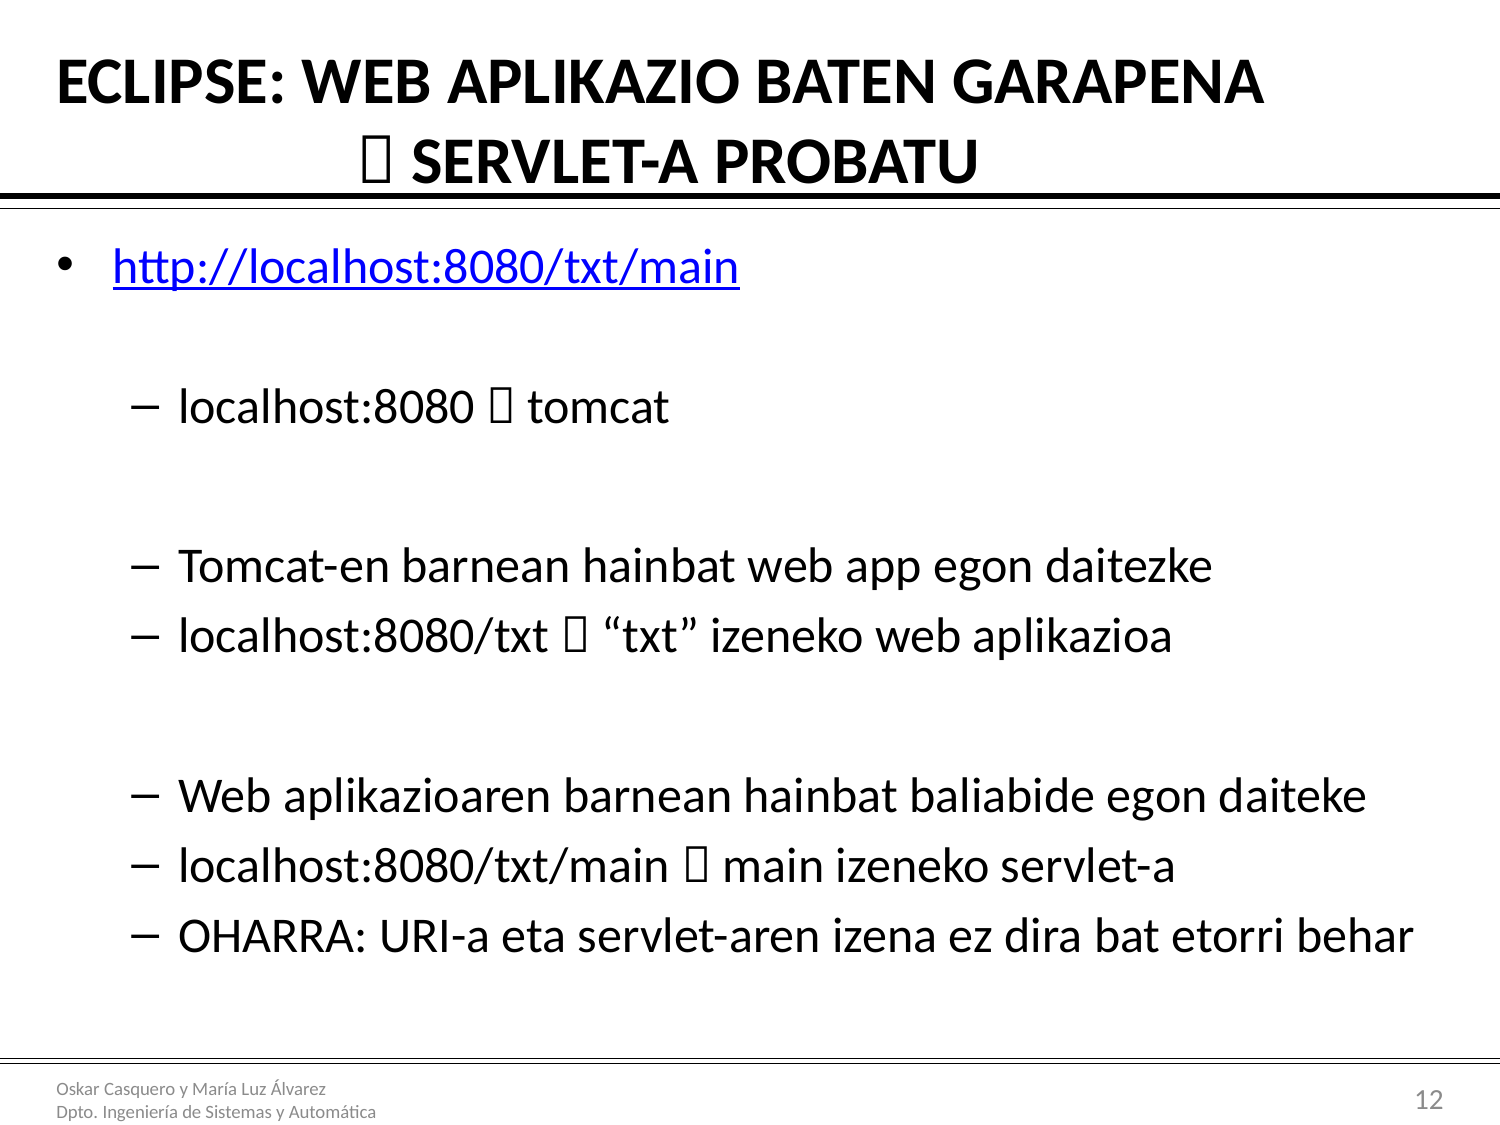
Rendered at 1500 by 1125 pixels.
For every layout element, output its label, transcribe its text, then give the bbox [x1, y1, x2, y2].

list http://localhost:8080/txt/main localhost:8080  tomcat Tomcat-en barnean hainbat web app egon daitezke localhost:8080/txt  “txt” izeneko web aplikazioa Web aplikazioaren barnean hainbat baliabide egon daiteke localhost:8080/txt/main  main izeneko servlet-a OHARRA: URI-a eta servlet-aren izena ez dira bat etorri behar [41, 225, 1459, 1035]
slide_number 12 [1340, 1077, 1459, 1119]
title Eclipse: web aplikazio baten garapena  Servlet-a probatu [41, 42, 1459, 191]
